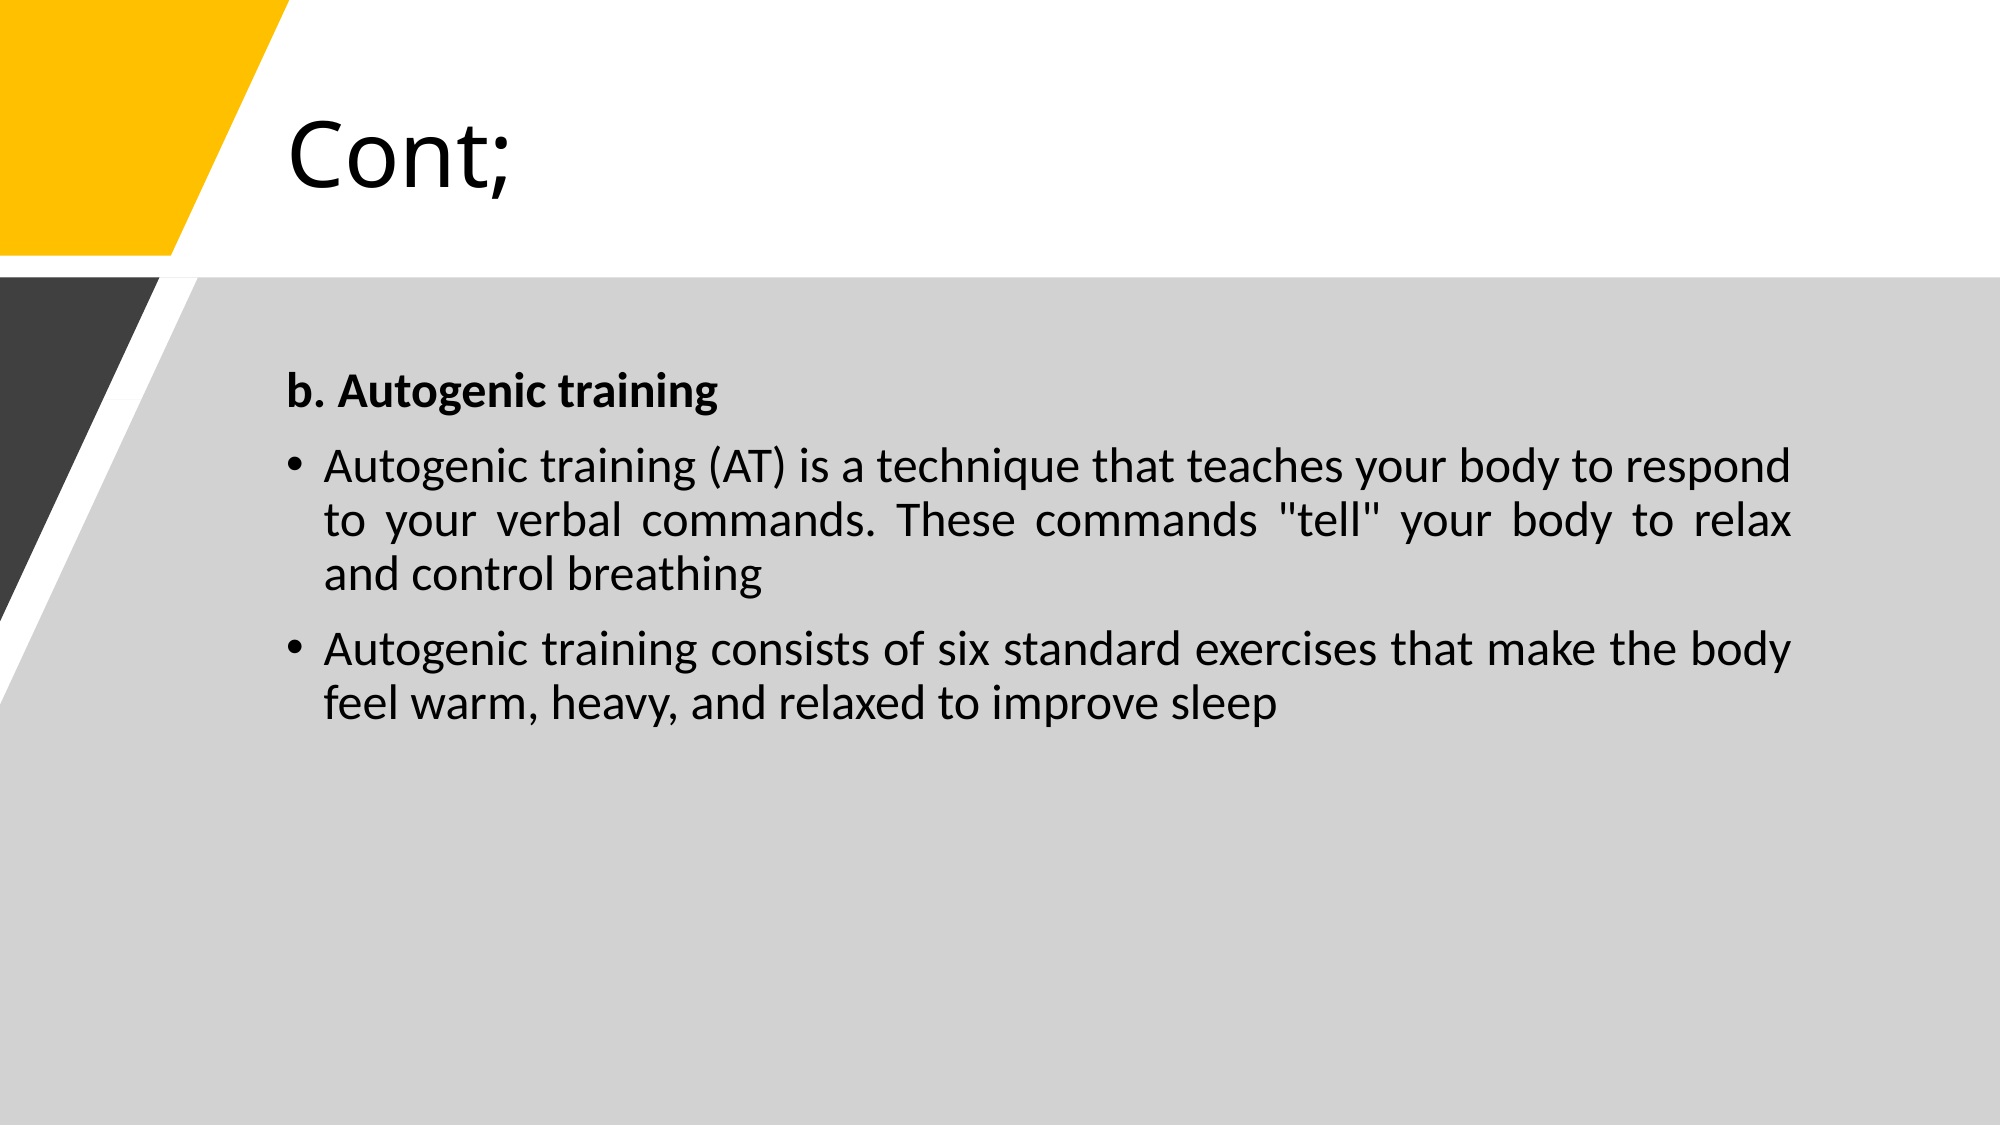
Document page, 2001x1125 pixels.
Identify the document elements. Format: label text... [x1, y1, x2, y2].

text_box [0, 0, 291, 257]
text_box [0, 276, 2000, 1125]
list b. Autogenic training Autogenic training (AT) is a technique that teaches your body to respond to your verbal commands. These commands "tell" your body to relax and control breathing Autogenic training consists of six standard exercises that make the body feel warm, heavy, and relaxed to improve sleep [271, 356, 1808, 1020]
title Cont; [271, 60, 1808, 255]
text_box [0, 276, 162, 622]
